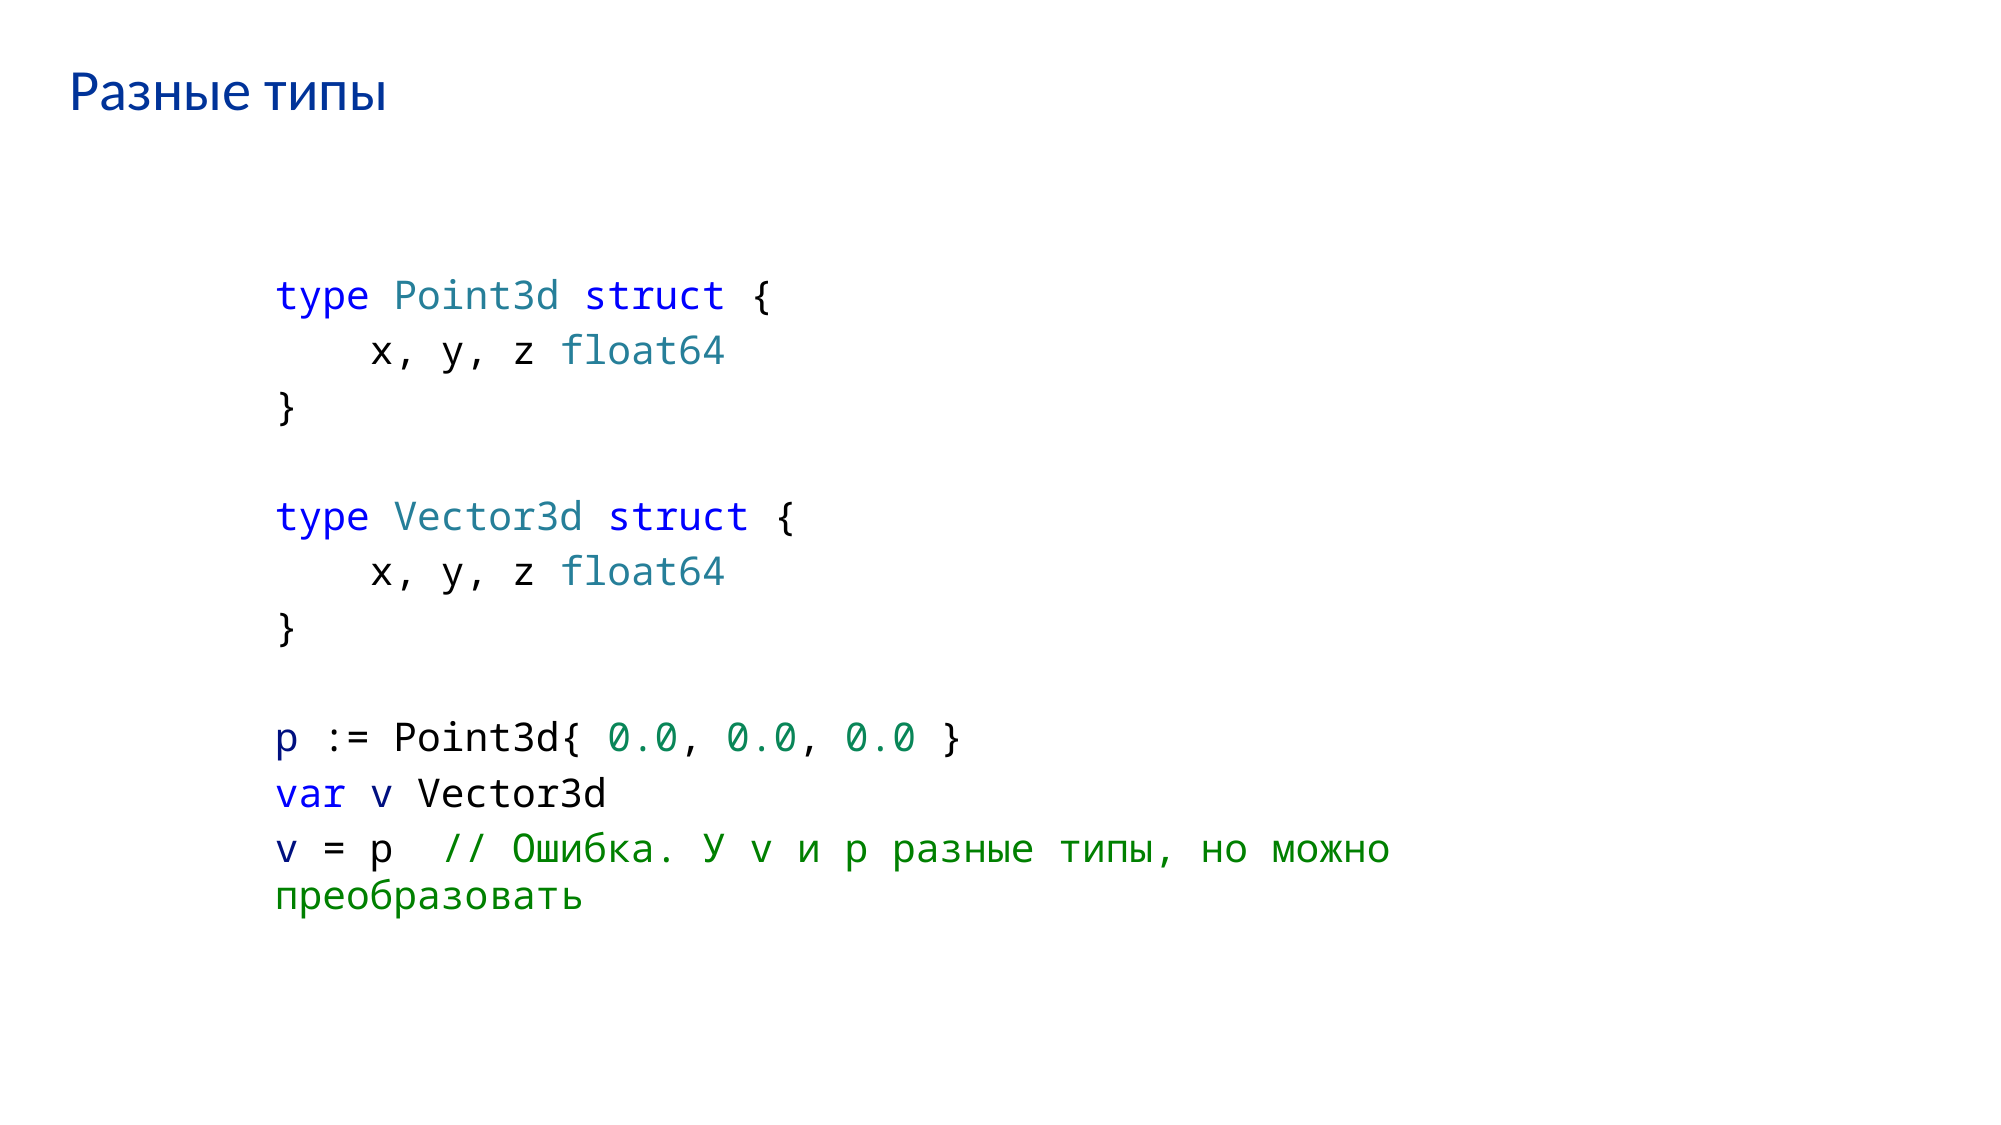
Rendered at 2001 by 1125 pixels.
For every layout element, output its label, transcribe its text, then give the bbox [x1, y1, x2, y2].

title Разные типы [55, 45, 1945, 185]
list type Point3d struct { x, y, z float64 } type Vector3d struct { x, y, z float64 } p := Point3d{ 0.0, 0.0, 0.0 } var v Vector3d v = p // Ошибка. У v и p разные типы, но можно преобразовать [259, 262, 1630, 1005]
